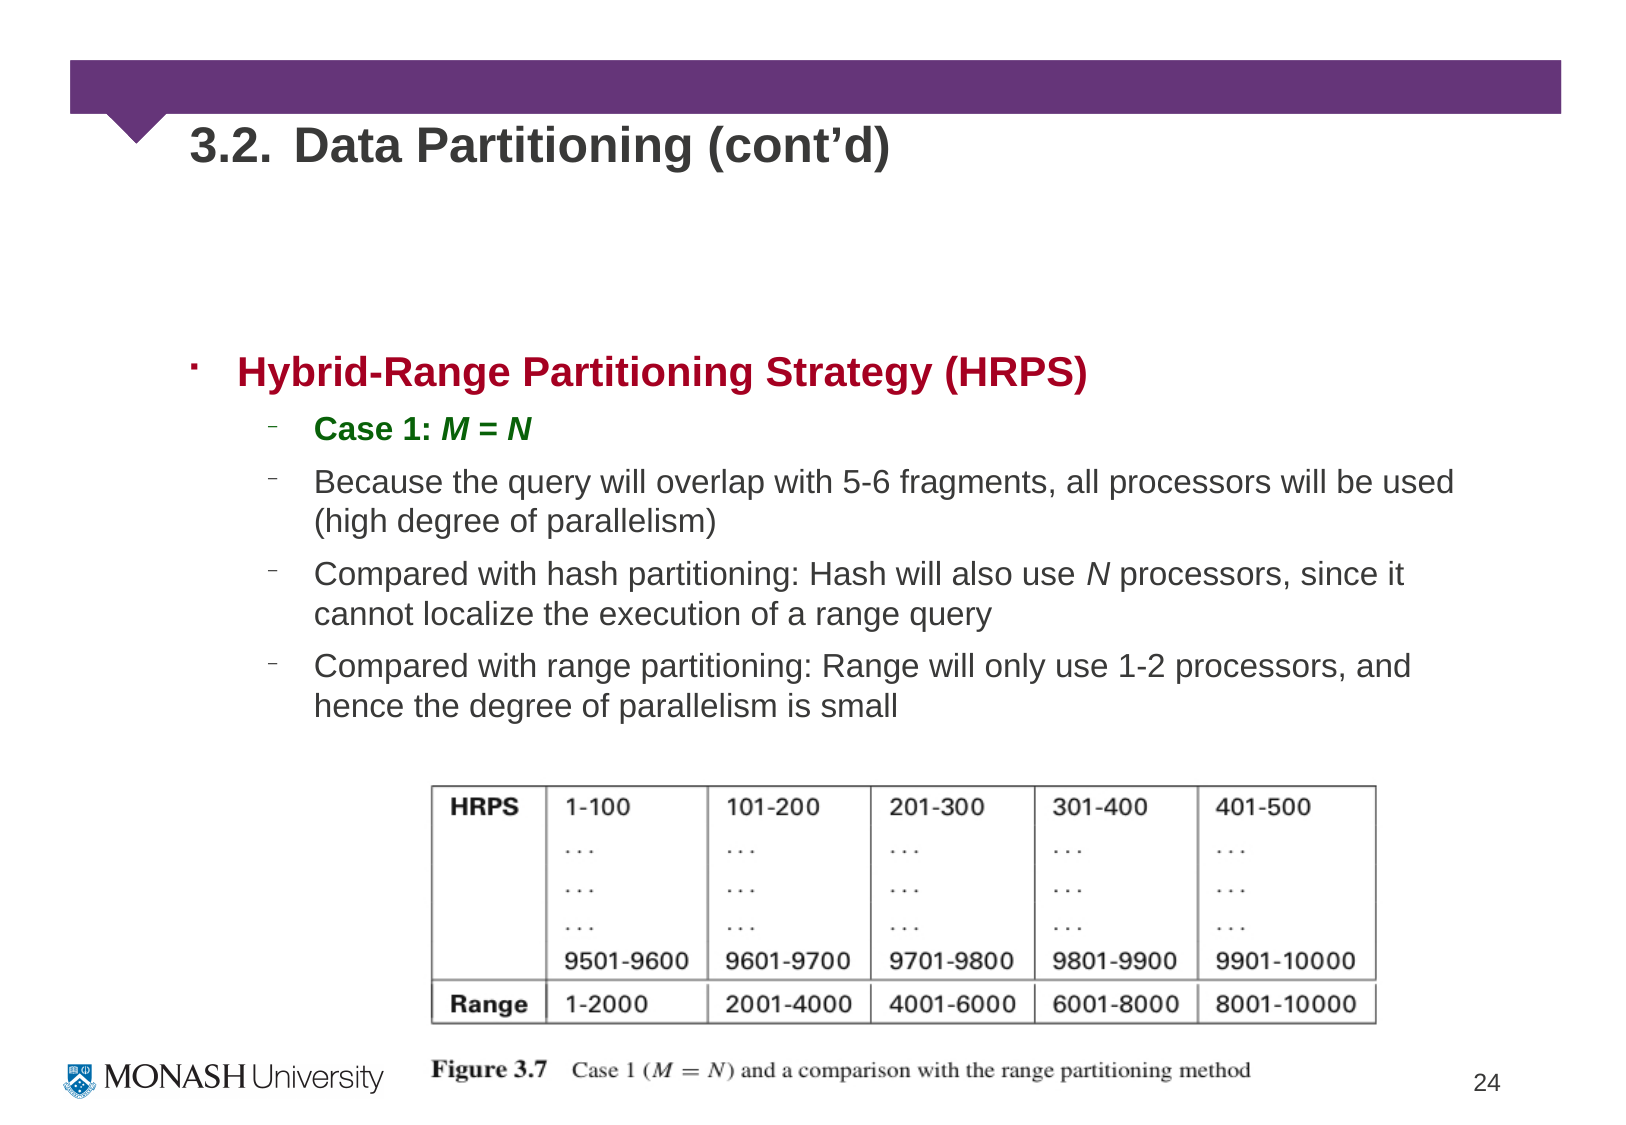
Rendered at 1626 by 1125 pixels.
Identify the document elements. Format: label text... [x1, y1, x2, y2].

title 3.2. Data Partitioning (cont’d) [189, 87, 1571, 275]
picture [399, 744, 1412, 1103]
picture [63, 1064, 384, 1099]
list Hybrid-Range Partitioning Strategy (HRPS) Case 1: M = N Because the query will overlap with 5-6 fragments, all processors will be used (high degree of parallelism) Compared with hash partitioning: Hash will also use N processors, since it cannot localize the execution of a range query Compared with range partitioning: Range will only use 1-2 processors, and hence the degree of parallelism is small [189, 344, 1490, 1020]
